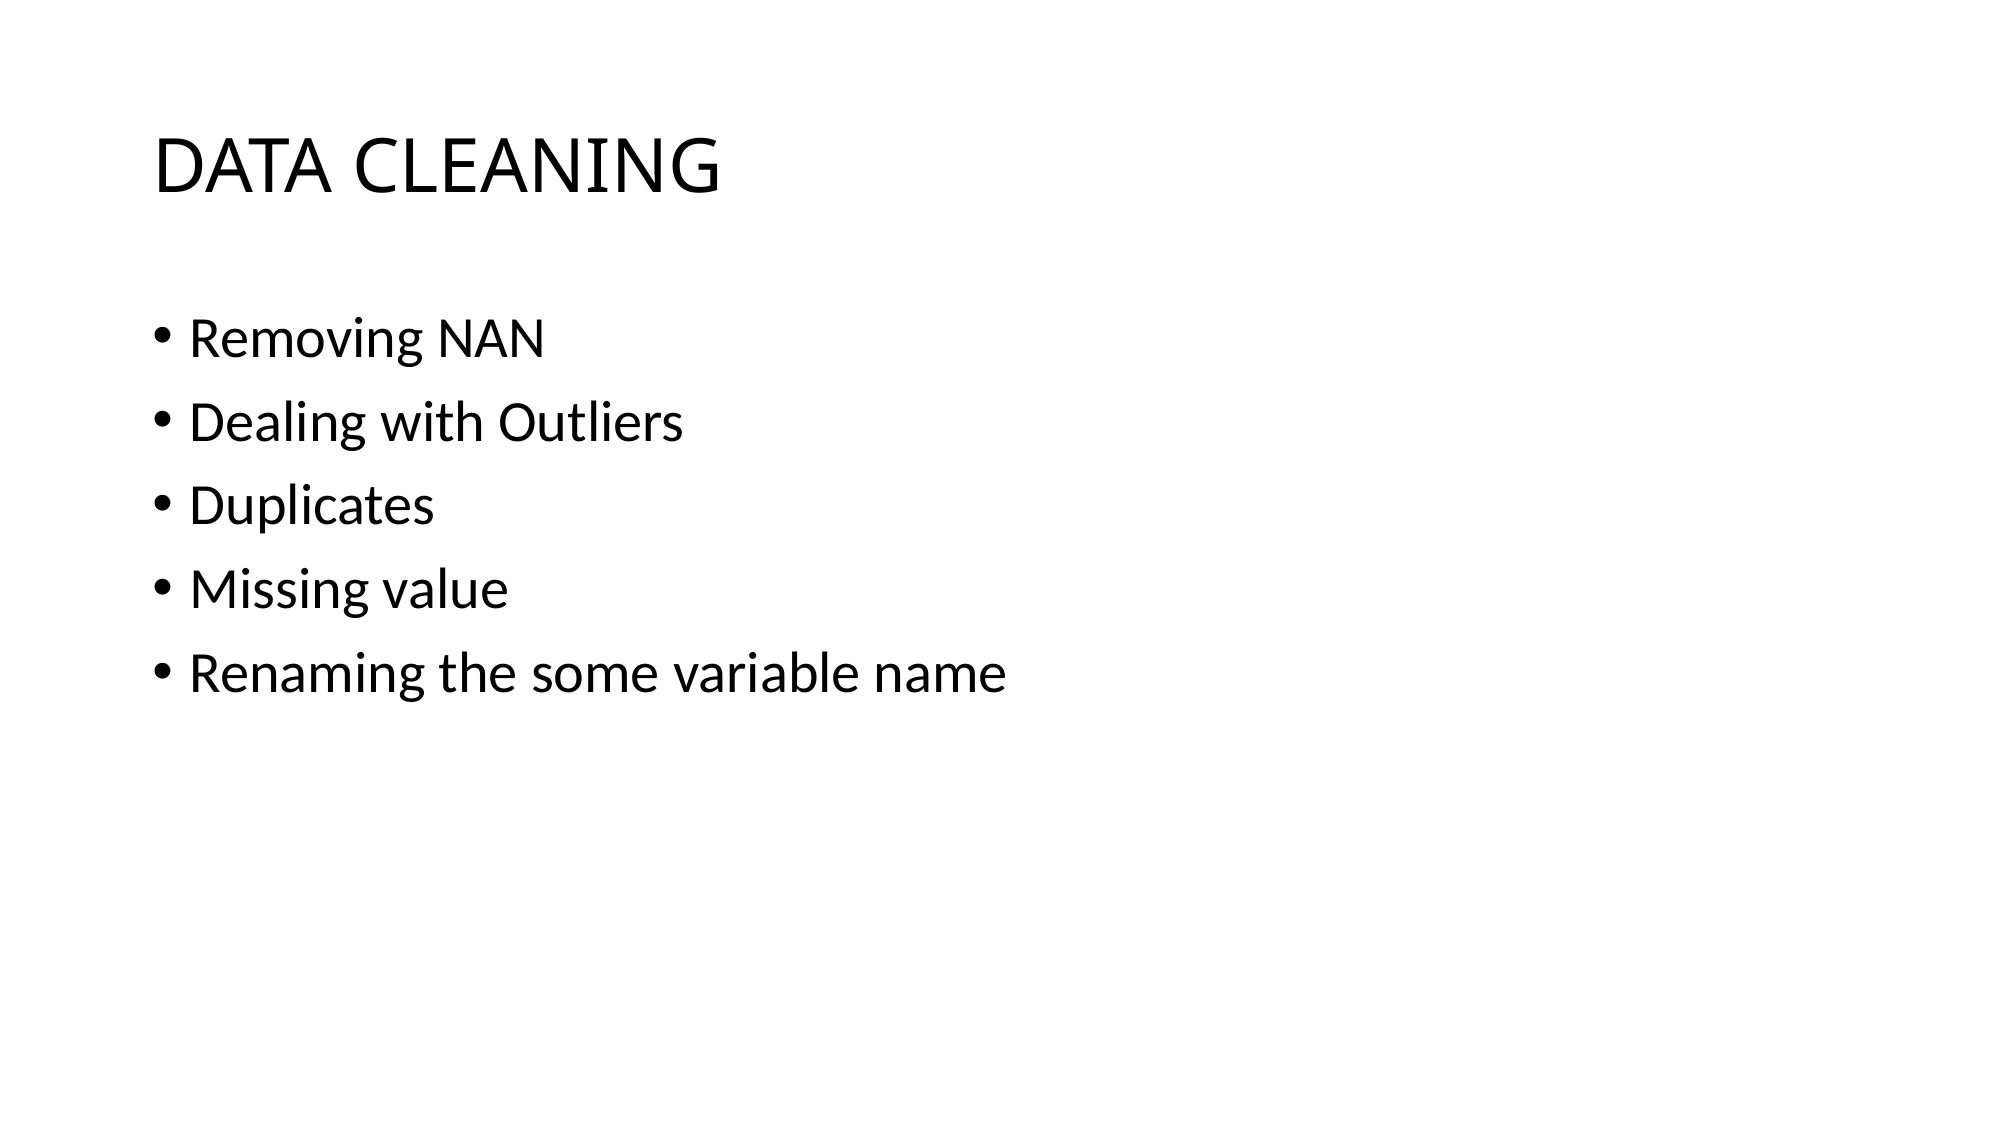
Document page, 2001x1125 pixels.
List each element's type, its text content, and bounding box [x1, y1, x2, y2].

list Removing NAN Dealing with Outliers Duplicates Missing value Renaming the some variable name [137, 299, 1863, 1014]
title DATA CLEANING [137, 59, 1863, 278]
